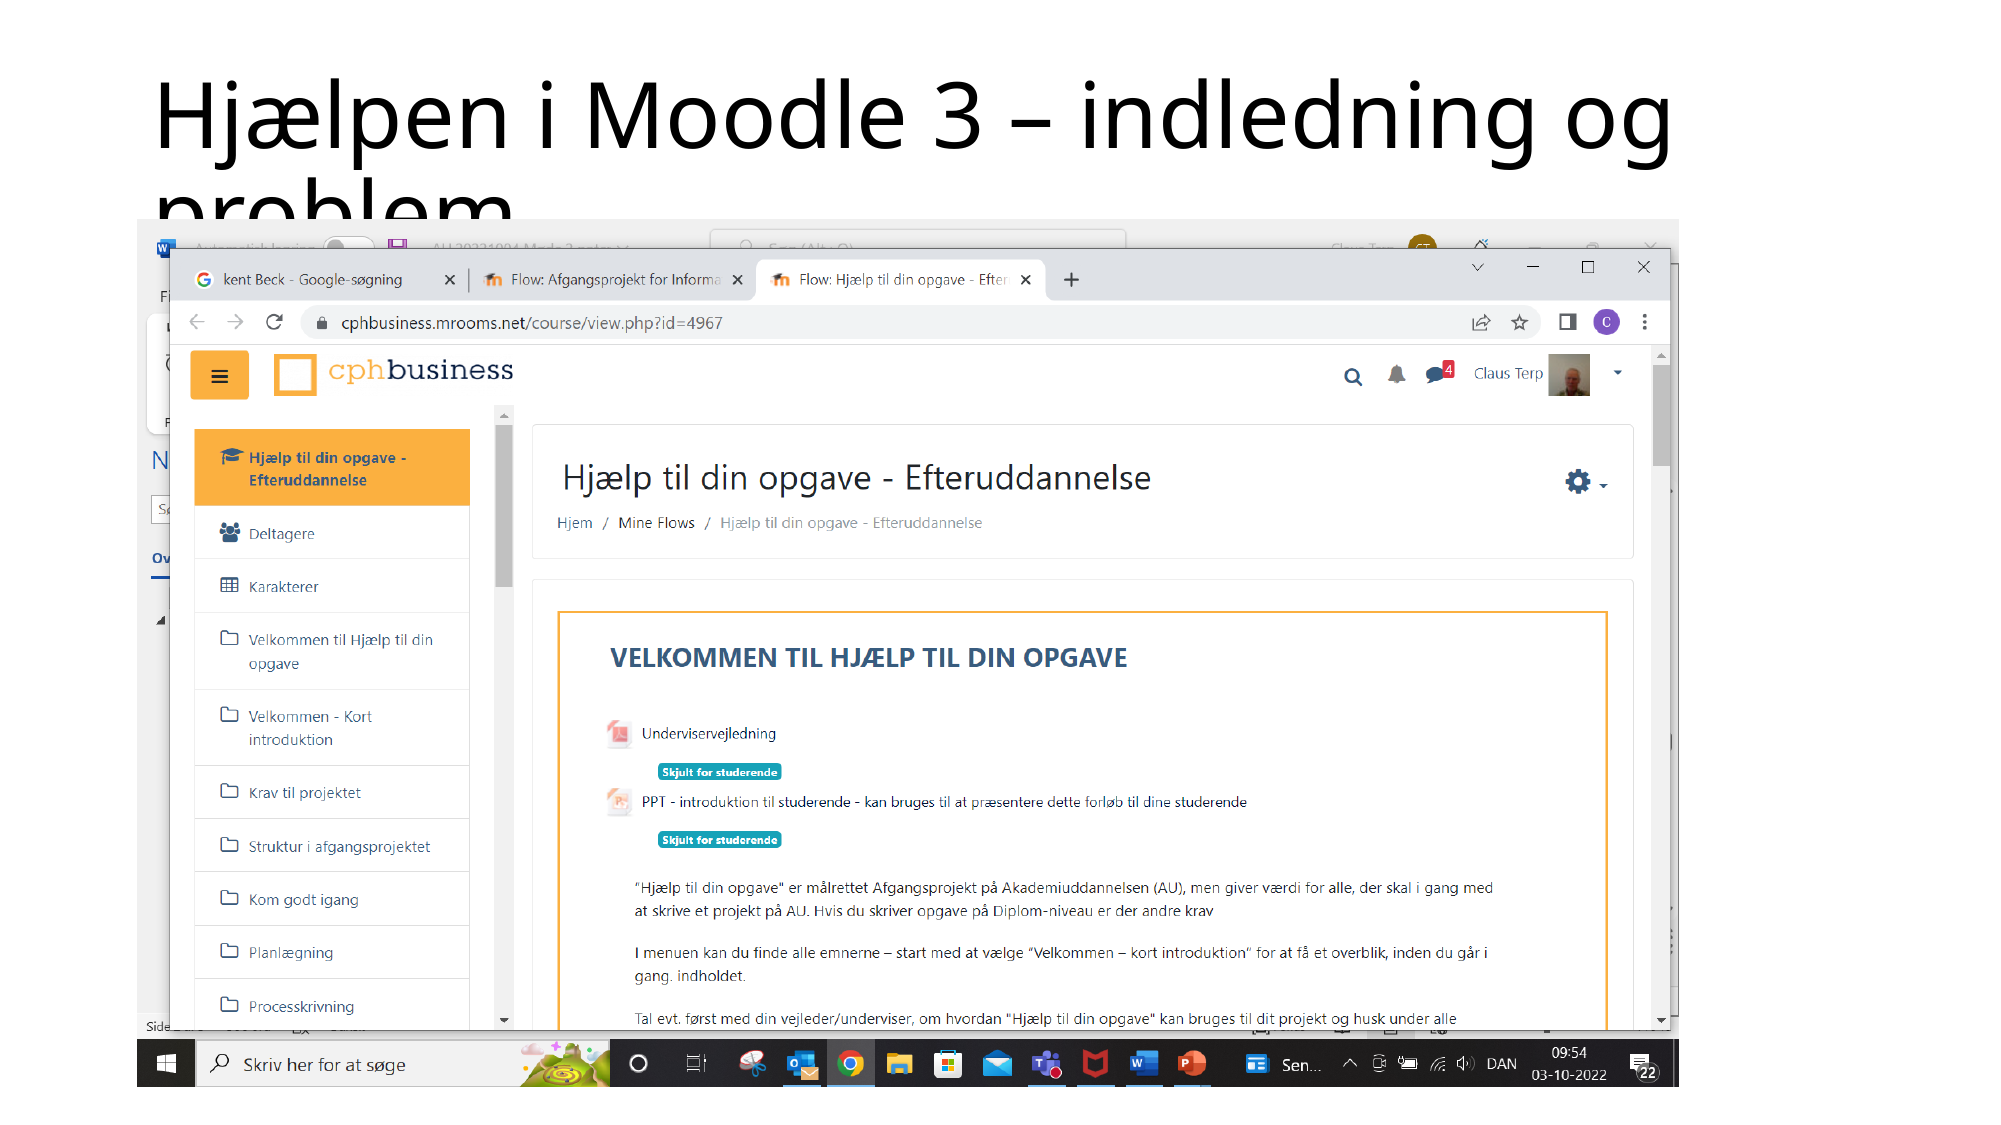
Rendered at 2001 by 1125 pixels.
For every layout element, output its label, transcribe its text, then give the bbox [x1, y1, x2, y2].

title Hjælpen i Moodle 3 – indledning og problem [137, 59, 1863, 278]
picture [137, 219, 1679, 1087]
